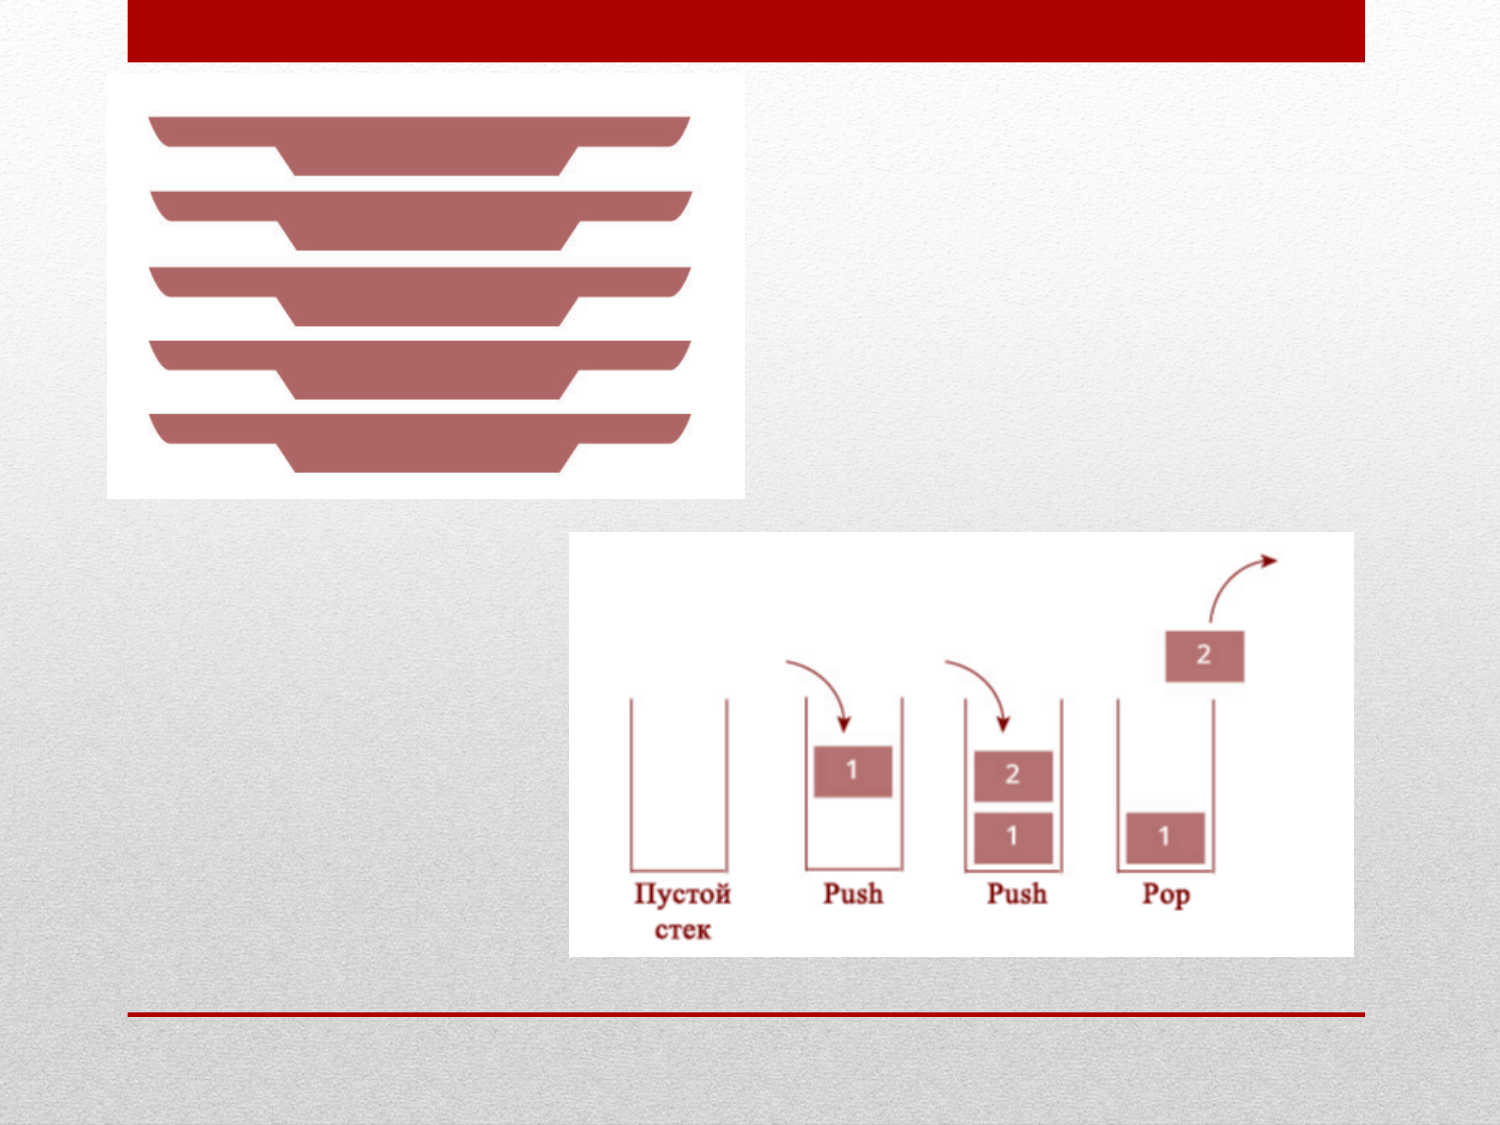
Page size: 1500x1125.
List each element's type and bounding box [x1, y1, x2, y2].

picture [106, 72, 746, 500]
picture [568, 531, 1354, 958]
